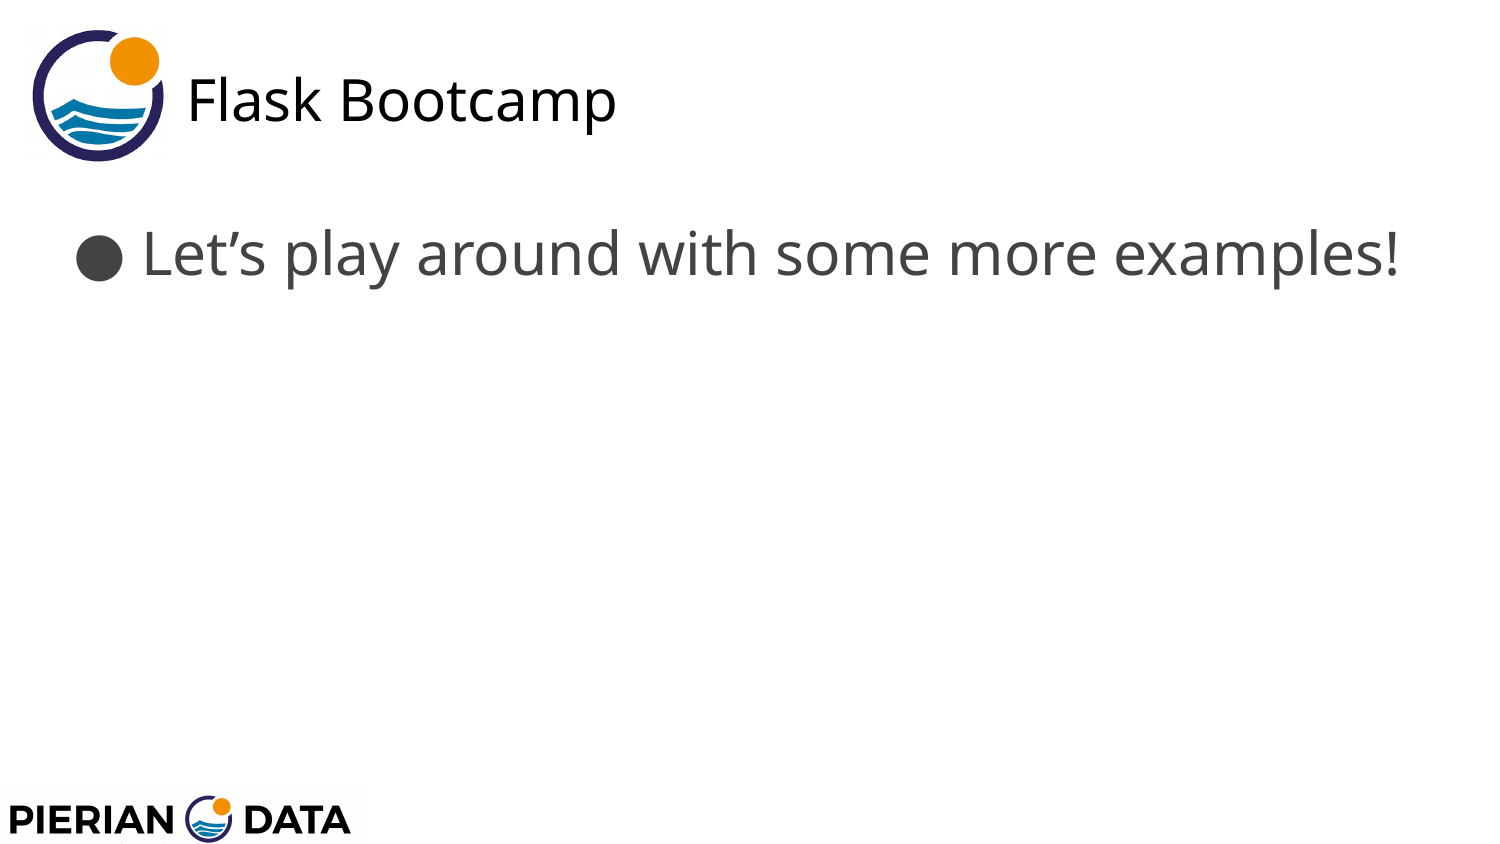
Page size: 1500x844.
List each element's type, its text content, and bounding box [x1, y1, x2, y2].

picture [0, 787, 368, 844]
list Let’s play around with some more examples! [51, 189, 1476, 750]
title Flask Bootcamp [176, 48, 1449, 143]
picture [24, 24, 172, 167]
